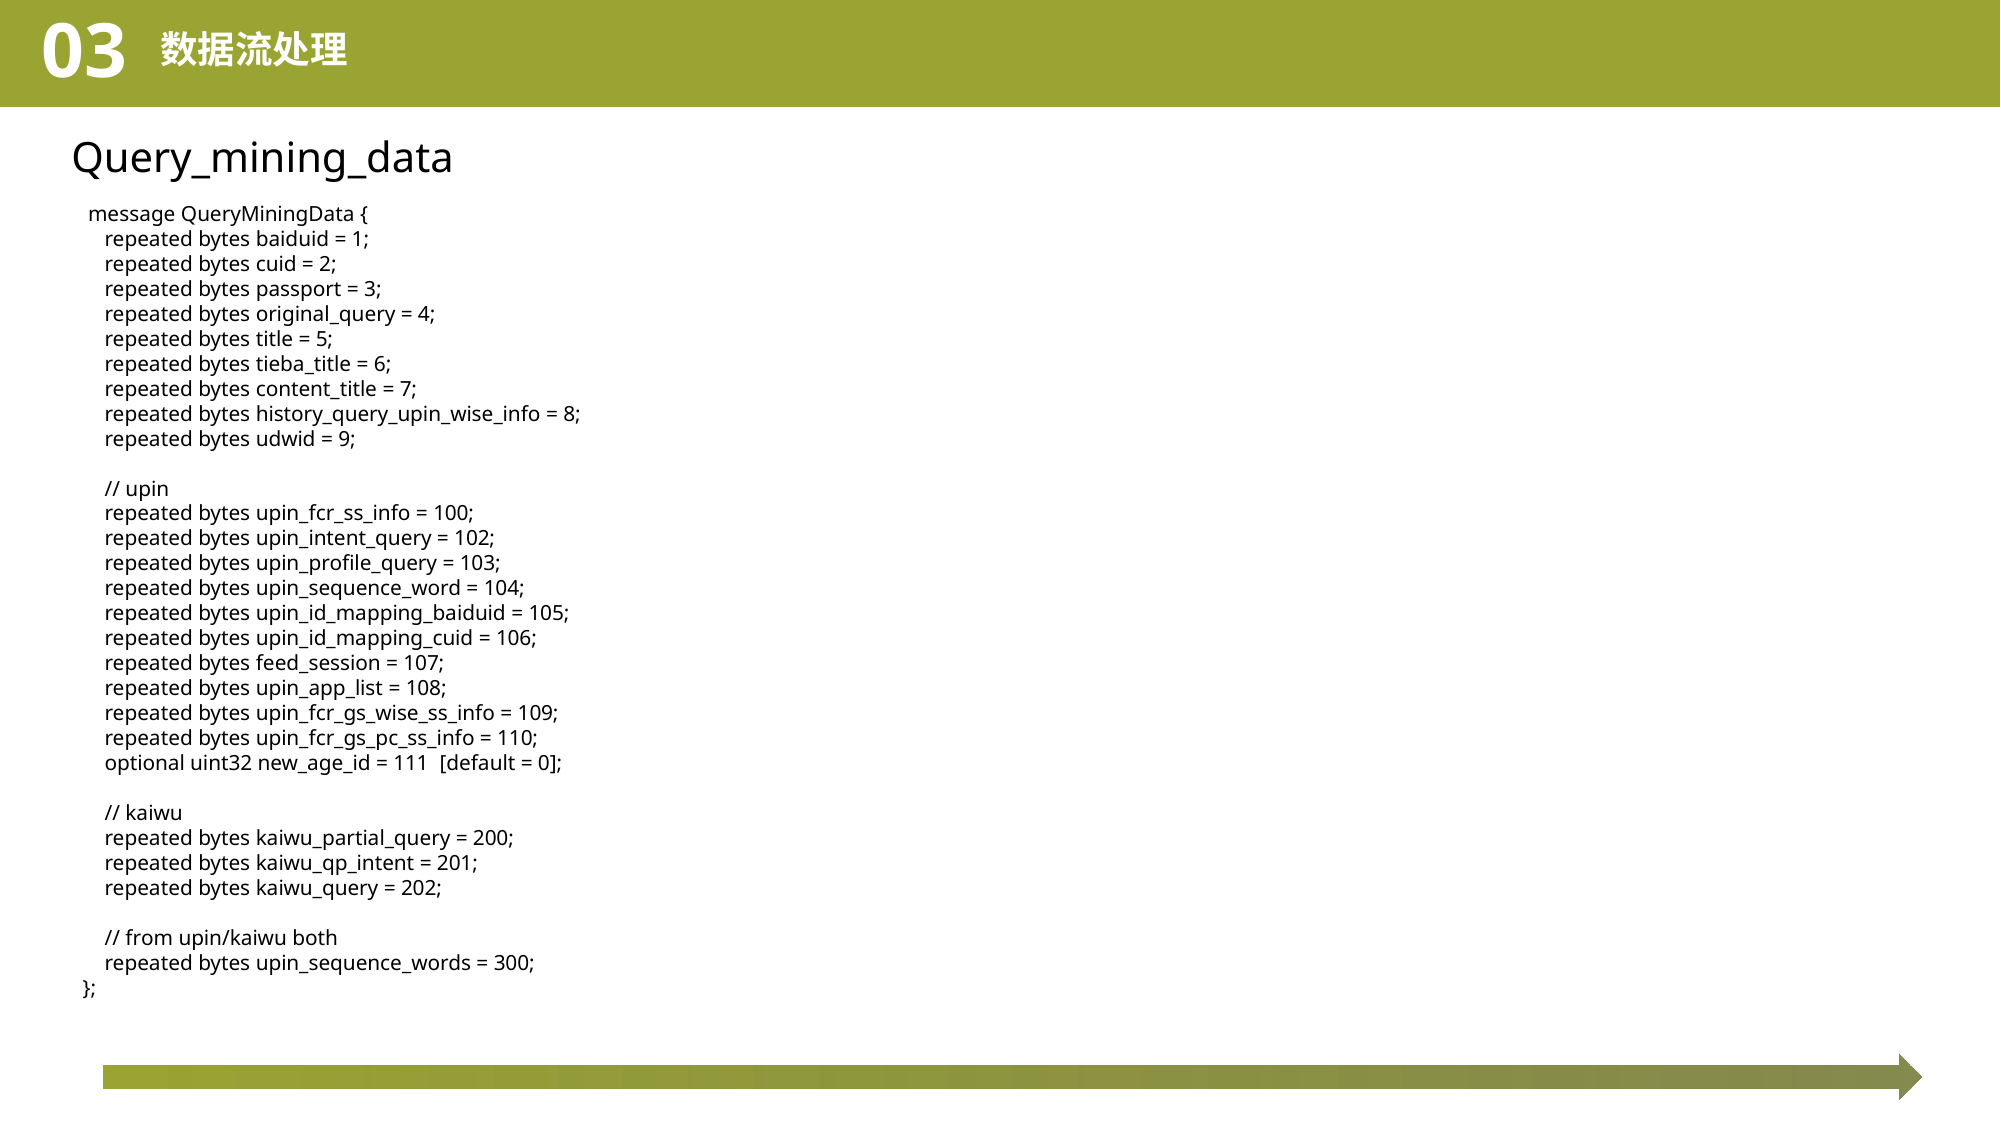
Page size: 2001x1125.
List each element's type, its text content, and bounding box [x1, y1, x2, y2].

list 数据流处理 [146, 23, 772, 84]
text_box Query_mining_data [56, 123, 470, 189]
text_box message QueryMiningData { repeated bytes baiduid = 1; repeated bytes cuid = 2; repeated bytes passport = 3; repeated bytes original_query = 4; repeated bytes title = 5; repeated bytes tieba_title = 6; repeated bytes content_title = 7; repeated bytes history_query_upin_wise_info = 8; repeated bytes udwid = 9; // upin repeated bytes upin_fcr_ss_info = 100; repeated bytes upin_intent_query = 102; repeated bytes upin_profile_query = 103; repeated bytes upin_sequence_word = 104; repeated bytes upin_id_mapping_baiduid = 105; repeated bytes upin_id_mapping_cuid = 106; repeated bytes feed_session = 107; repeated bytes upin_app_list = 108; repeated bytes upin_fcr_gs_wise_ss_info = 109; repeated bytes upin_fcr_gs_pc_ss_info = 110; optional uint32 new_age_id = 111 [default = 0]; // kaiwu repeated bytes kaiwu_partial_query = 200; repeated bytes kaiwu_qp_intent = 201; repeated bytes kaiwu_query = 202; // from upin/kaiwu both repeated bytes upin_sequence_words = 300; }; [67, 192, 1677, 1008]
text_box [102, 1051, 1924, 1103]
list 03 [26, 13, 146, 93]
